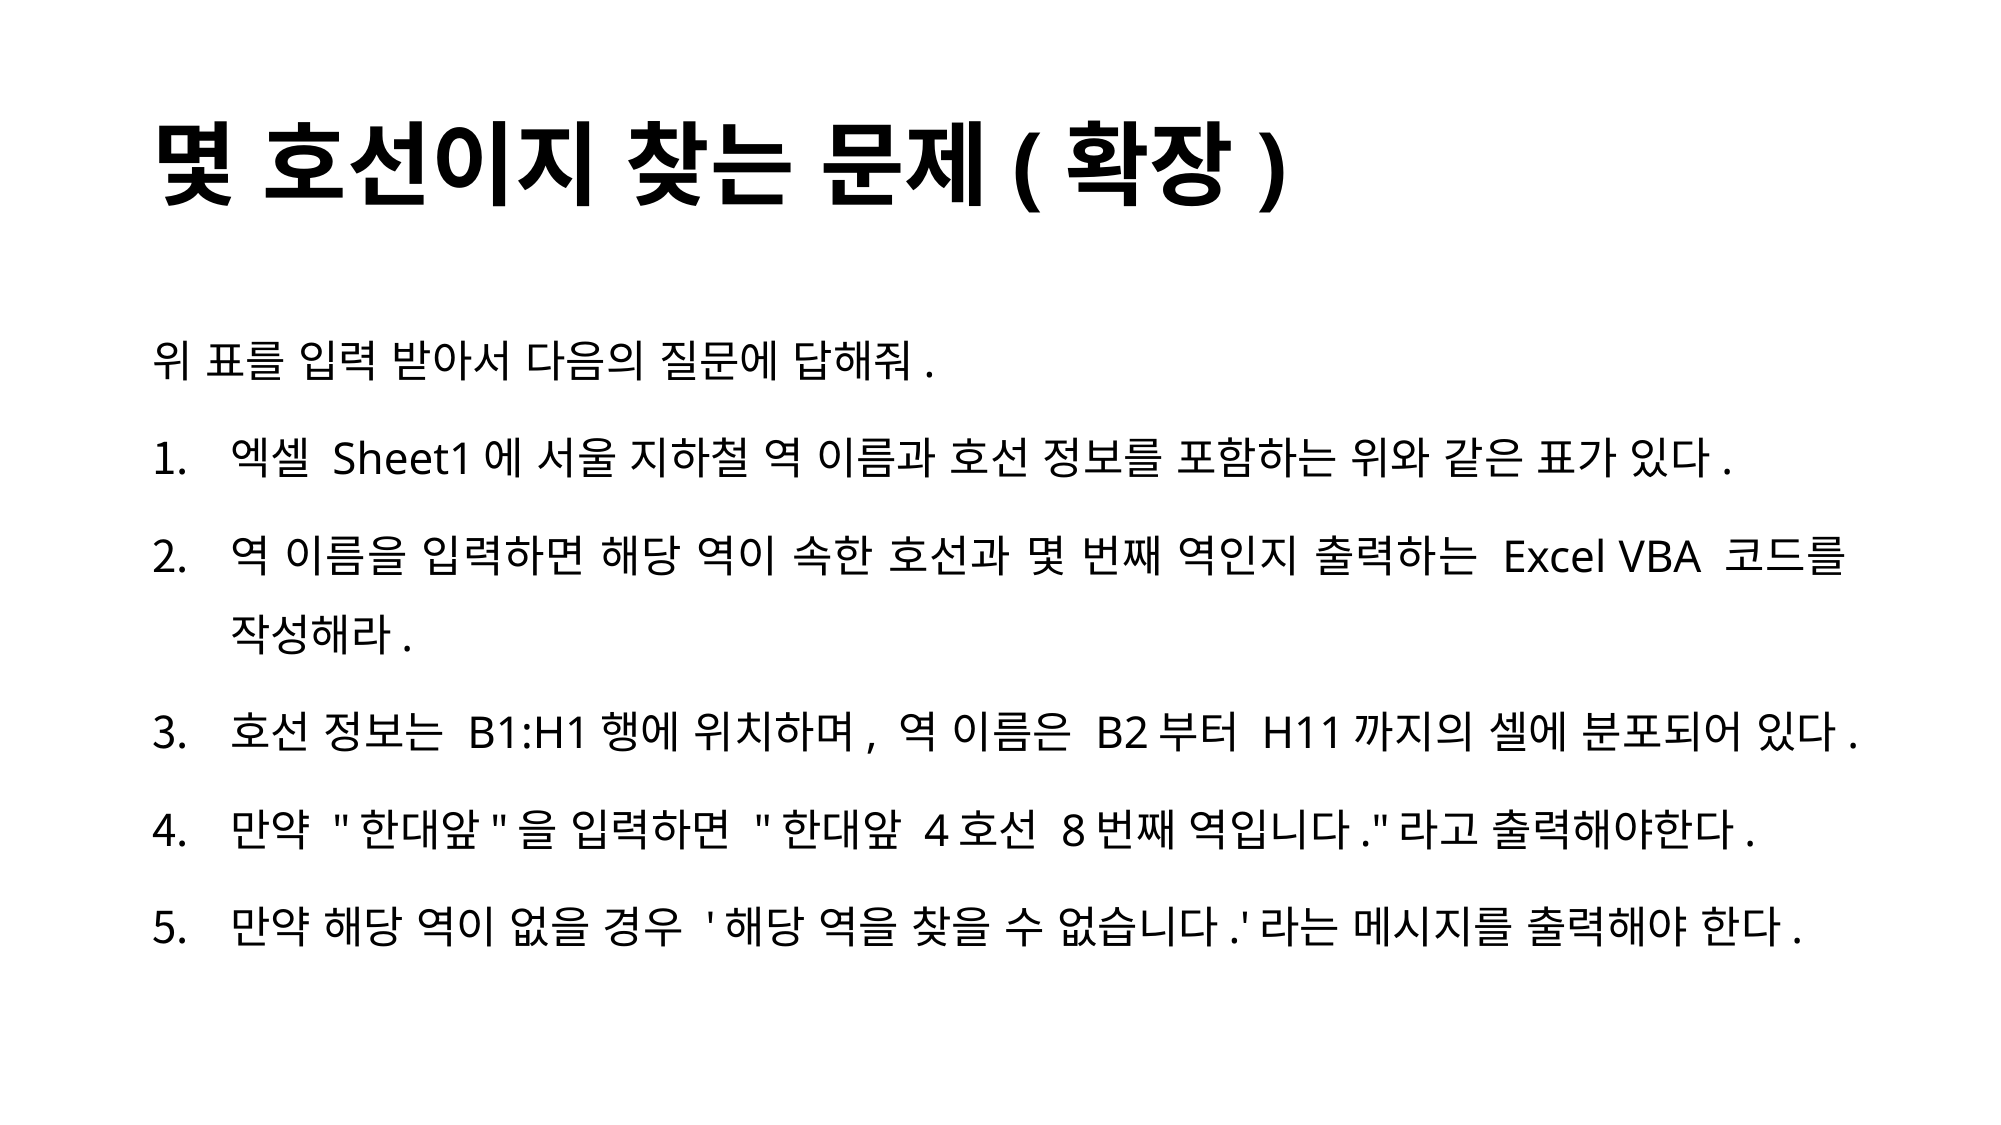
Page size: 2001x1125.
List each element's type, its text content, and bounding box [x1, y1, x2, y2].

list 위 표를 입력 받아서 다음의 질문에 답해줘. 엑셀 Sheet1에 서울 지하철 역 이름과 호선 정보를 포함하는 위와 같은 표가 있다. 역 이름을 입력하면 해당 역이 속한 호선과 몇 번째 역인지 출력하는 Excel VBA 코드를 작성해라. 호선 정보는 B1:H1행에 위치하며, 역 이름은 B2부터 H11까지의 셀에 분포되어 있다. 만약 "한대앞"을 입력하면 "한대앞 4호선 8번째 역입니다."라고 출력해야한다. 만약 해당 역이 없을 경우 '해당 역을 찾을 수 없습니다.'라는 메시지를 출력해야 한다. [137, 299, 1863, 1014]
title 몇 호선이지 찾는 문제(확장) [137, 59, 1863, 278]
